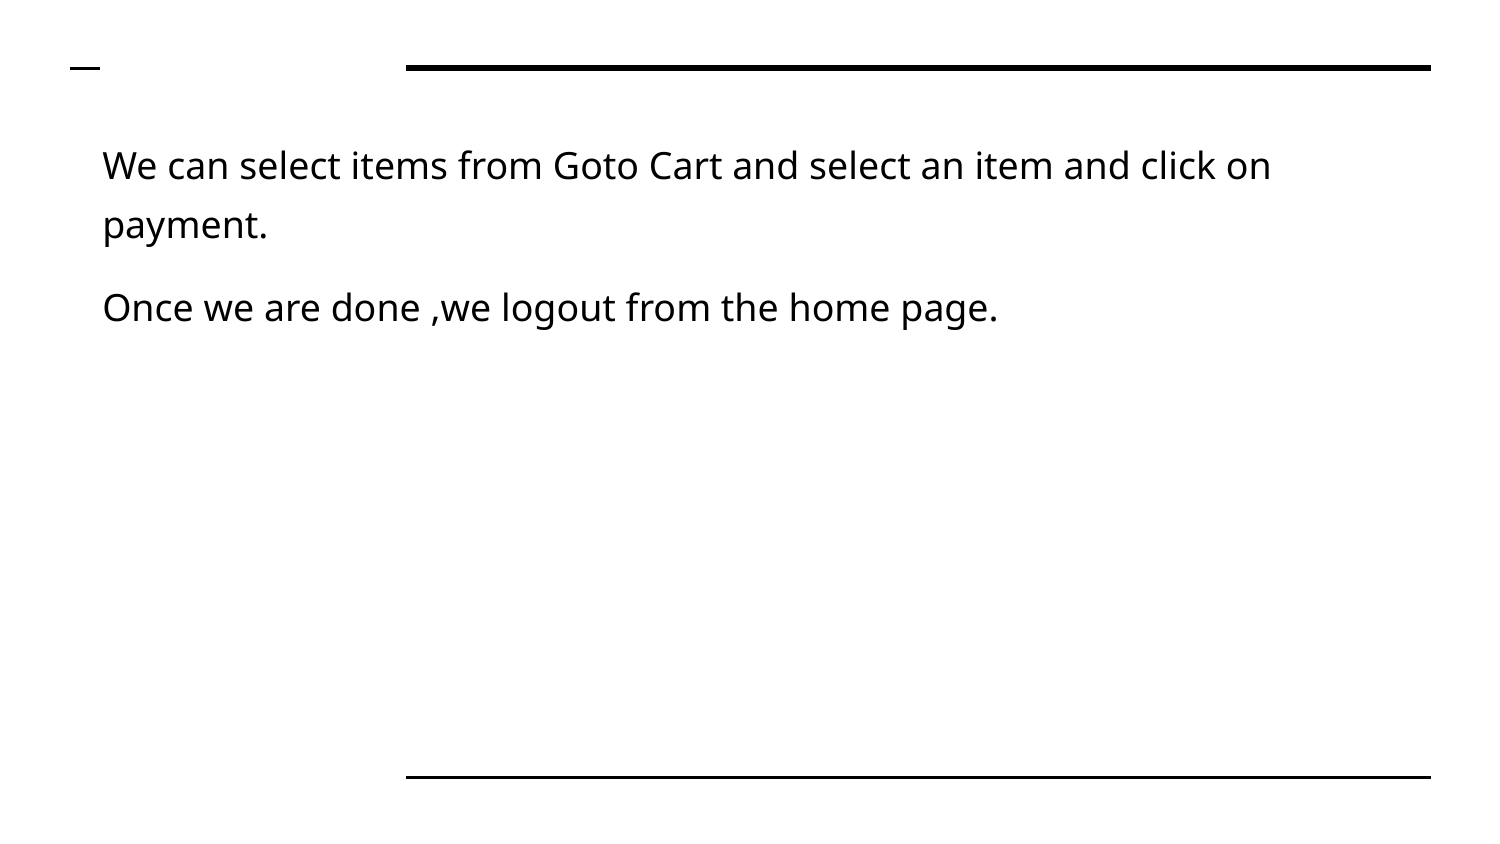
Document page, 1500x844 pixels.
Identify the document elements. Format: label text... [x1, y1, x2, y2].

list We can select items from Goto Cart and select an item and click on payment. Once we are done ,we logout from the home page. [87, 116, 1401, 723]
